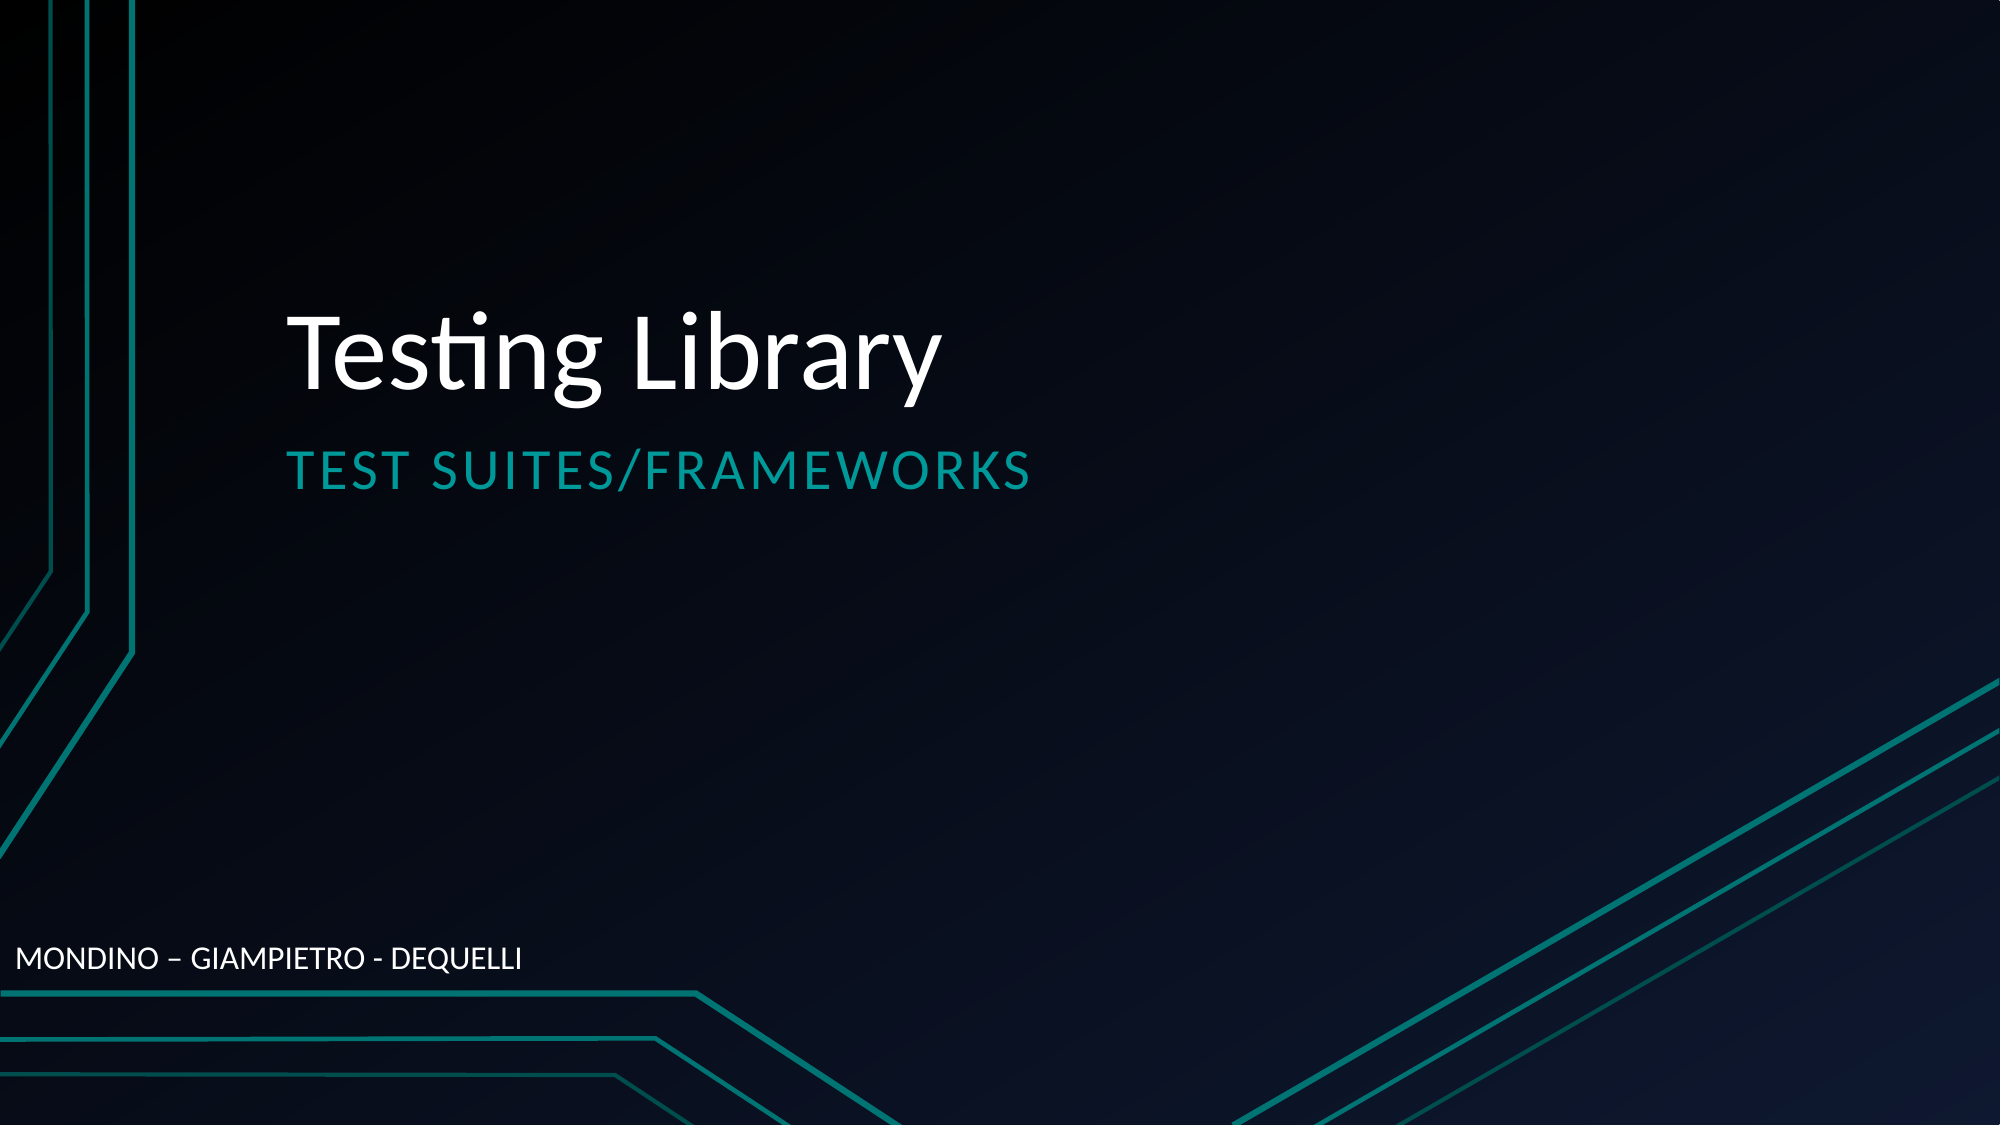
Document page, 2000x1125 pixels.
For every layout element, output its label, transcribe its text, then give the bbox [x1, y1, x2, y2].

text_box MONDINO – GIAMPIETRO - DEQUELLI [0, 928, 1004, 984]
title Testing Library [266, 95, 1700, 424]
subtitle Test Suites/Frameworks [266, 429, 1700, 717]
